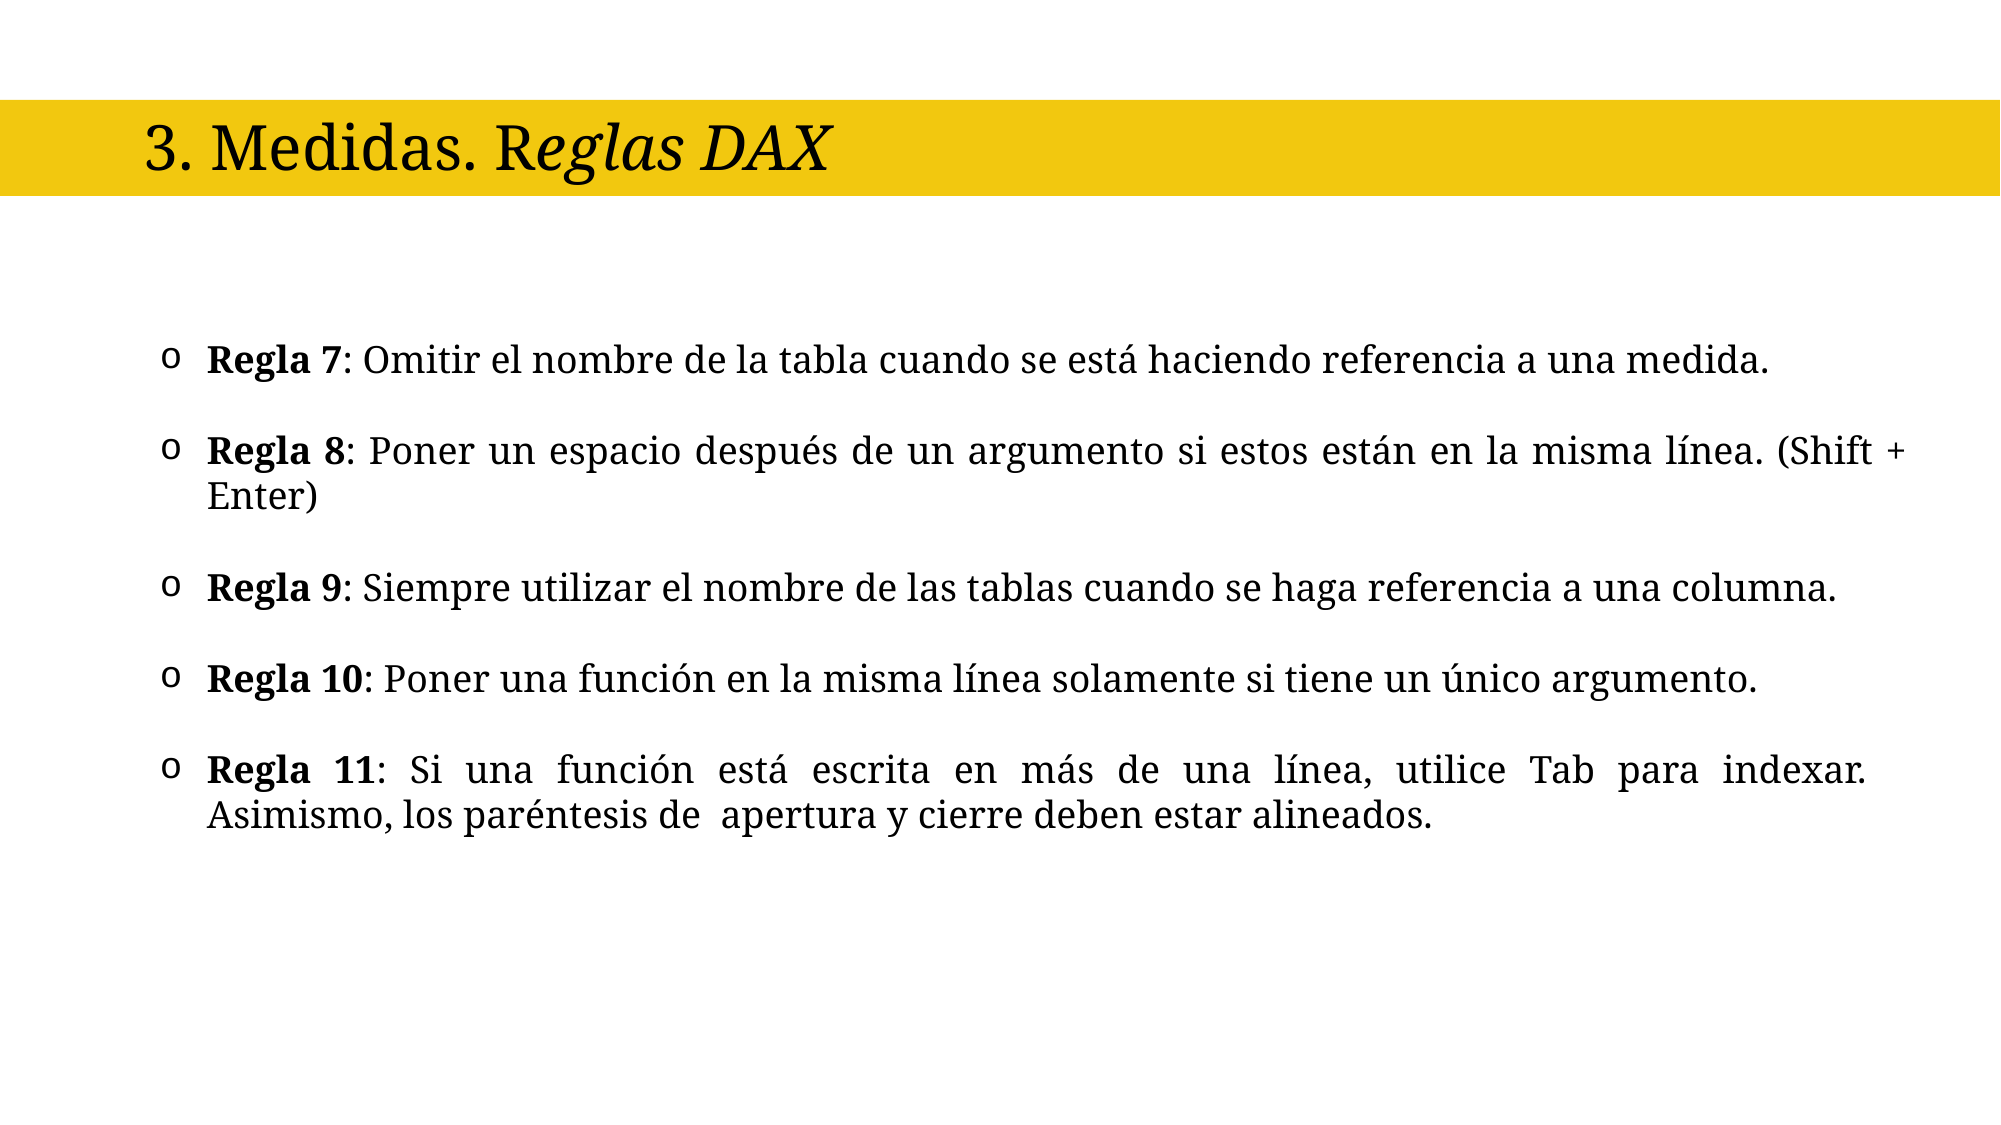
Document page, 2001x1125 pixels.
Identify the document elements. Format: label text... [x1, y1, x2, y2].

text_box 3. Medidas. Reglas DAX [128, 99, 1215, 190]
text_box Regla 7: Omitir el nombre de la tabla cuando se está haciendo referencia a una medida. Regla 8: Poner un espacio después de un argumento si estos están en la misma línea. (Shift + Enter) Regla 9: Siempre utilizar el nombre de las tablas cuando se haga referencia a una columna. Regla 10: Poner una función en la misma línea solamente si tiene un único argumento. Regla 11: Si una función está escrita en más de una línea, utilice Tab para indexar. Asimismo, los paréntesis de apertura y cierre deben estar alineados. [158, 334, 1909, 836]
text_box [0, 99, 2000, 196]
